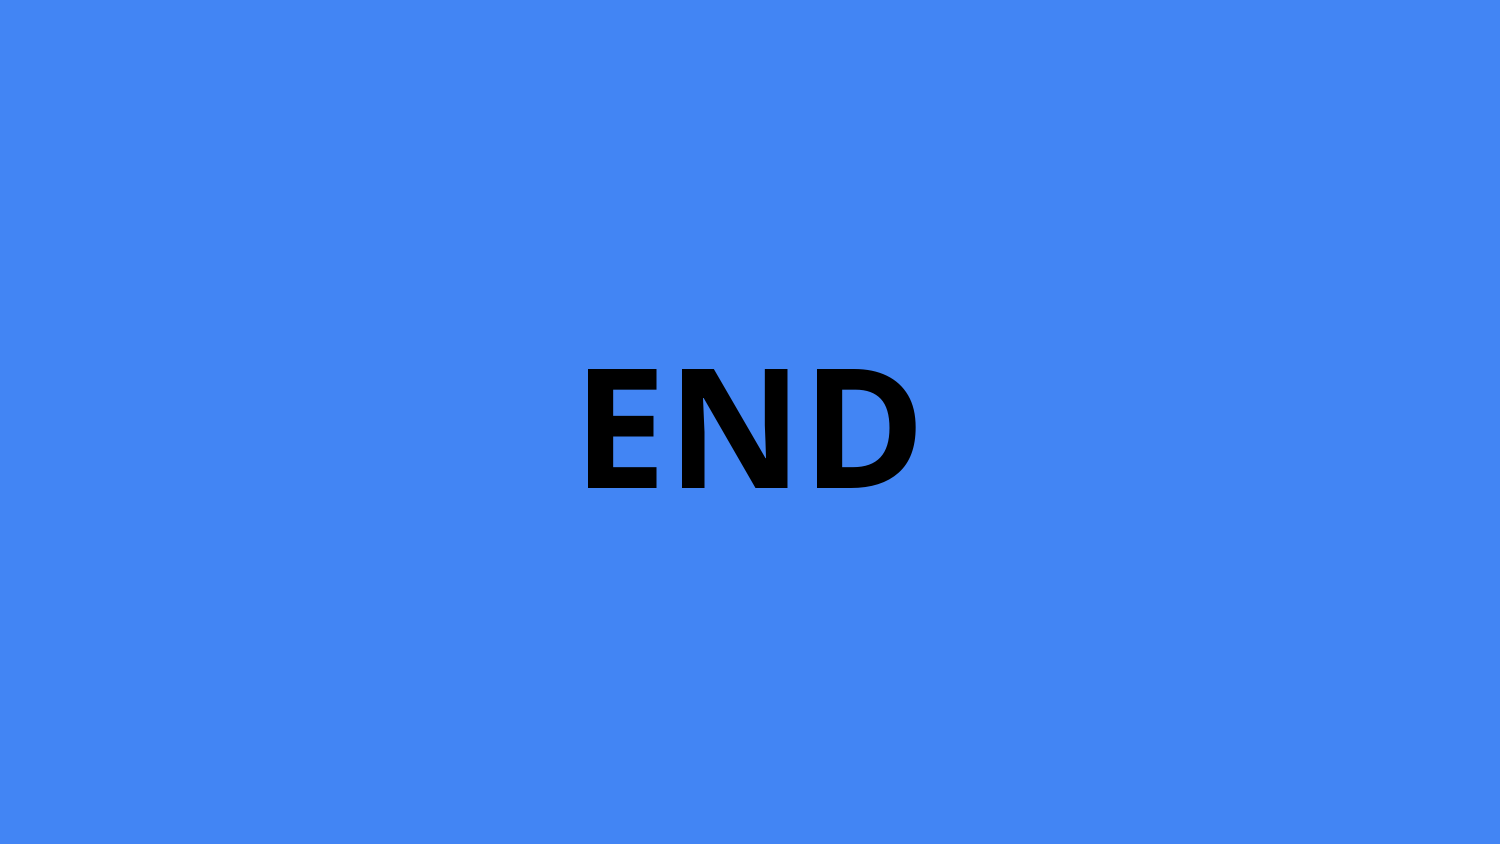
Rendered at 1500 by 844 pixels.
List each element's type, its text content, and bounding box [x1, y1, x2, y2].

title END [75, 338, 1425, 505]
